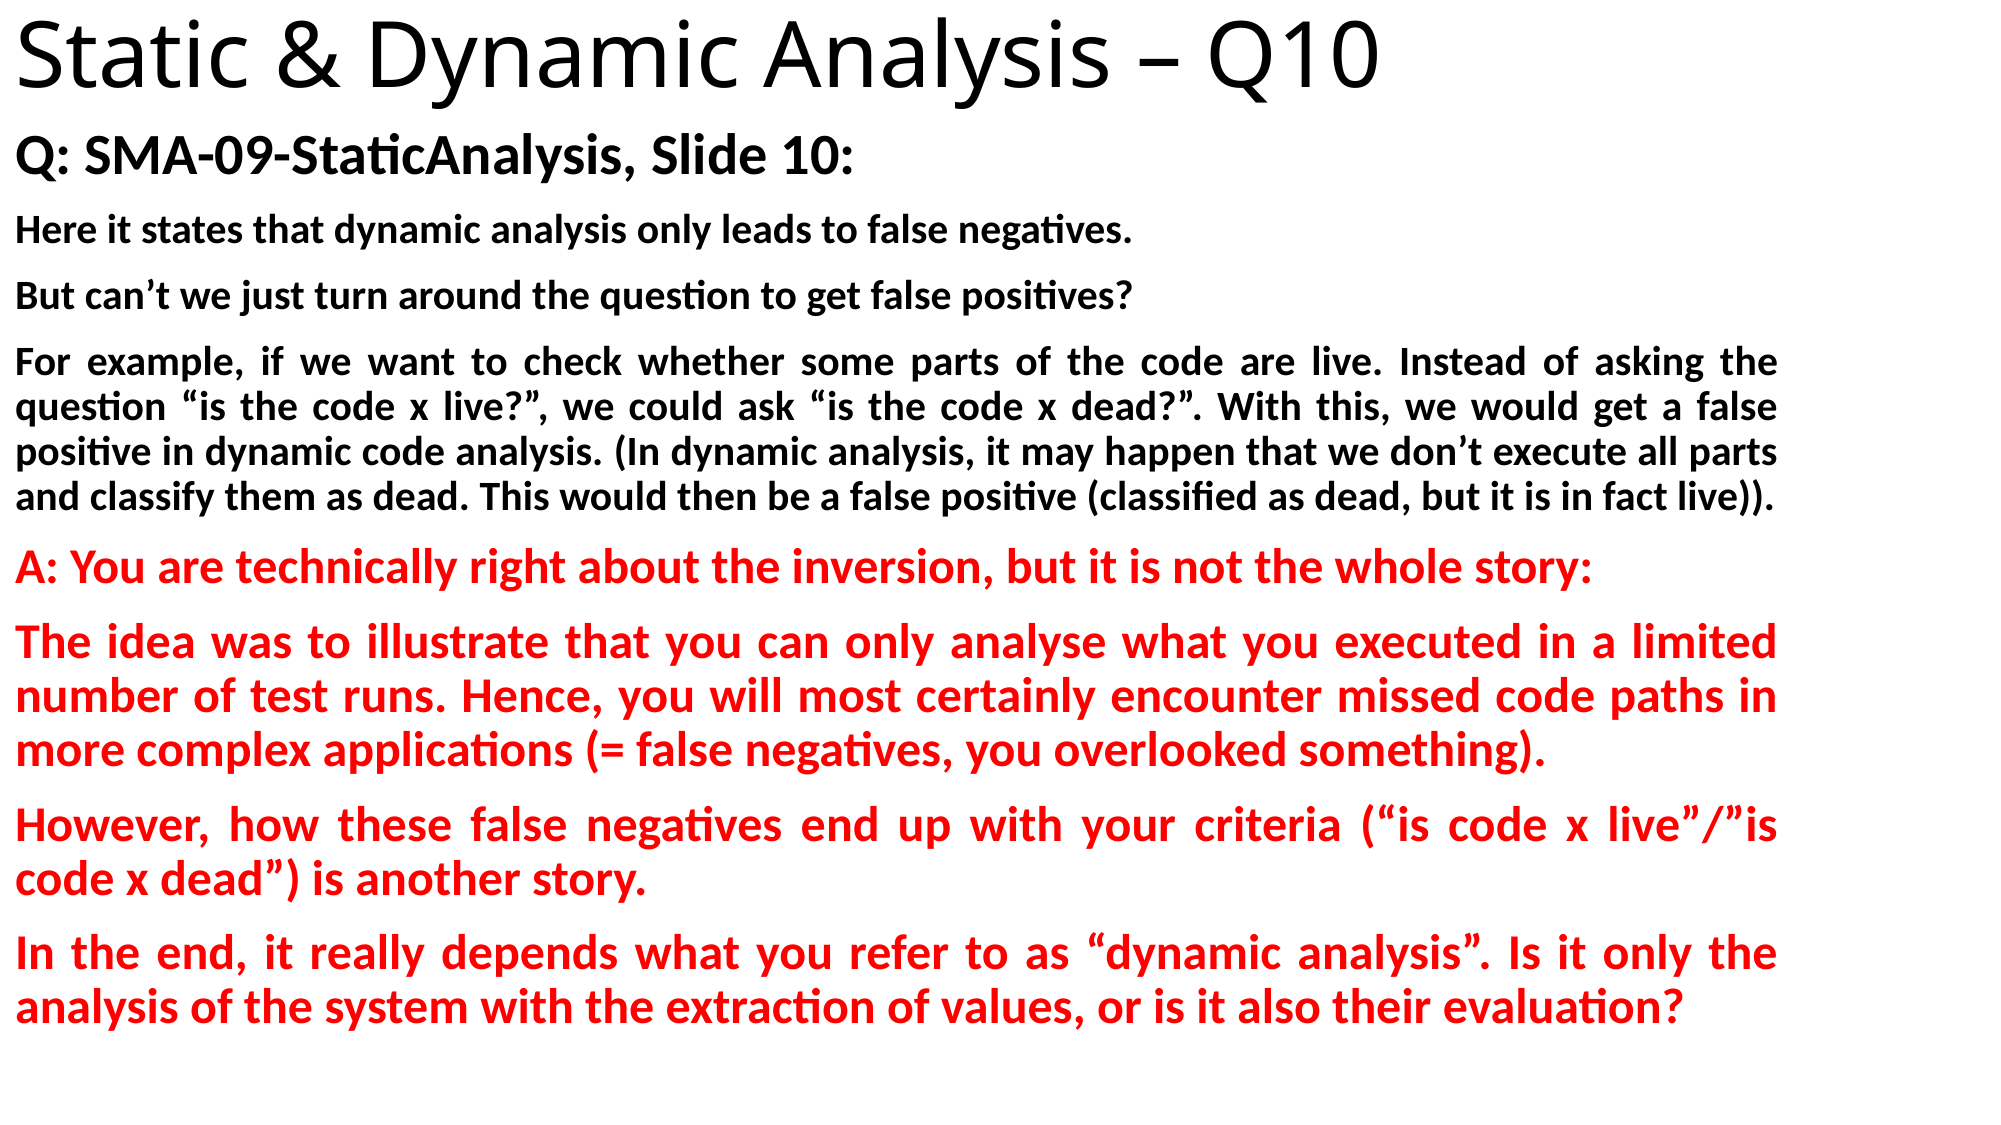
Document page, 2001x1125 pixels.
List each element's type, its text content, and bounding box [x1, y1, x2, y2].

list Q: SMA-09-StaticAnalysis, Slide 10: Here it states that dynamic analysis only leads to false negatives. But can’t we just turn around the question to get false positives? For example, if we want to check whether some parts of the code are live. Instead of asking the question “is the code x live?”, we could ask “is the code x dead?”. With this, we would get a false positive in dynamic code analysis. (In dynamic analysis, it may happen that we don’t execute all parts and classify them as dead. This would then be a false positive (classified as dead, but it is in fact live)). A: You are technically right about the inversion, but it is not the whole story: The idea was to illustrate that you can only analyse what you executed in a limited number of test runs. Hence, you will most certainly encounter missed code paths in more complex applications (= false negatives, you overlooked something). However, how these false negatives end up with your criteria (“is code x live”/”is code x dead”) is another story. In the end, it really depends what you refer to as “dynamic analysis”. Is it only the analysis of the system with the extraction of values, or is it also their evaluation? [0, 116, 1795, 831]
title Static & Dynamic Analysis – Q10 [0, 0, 1725, 116]
